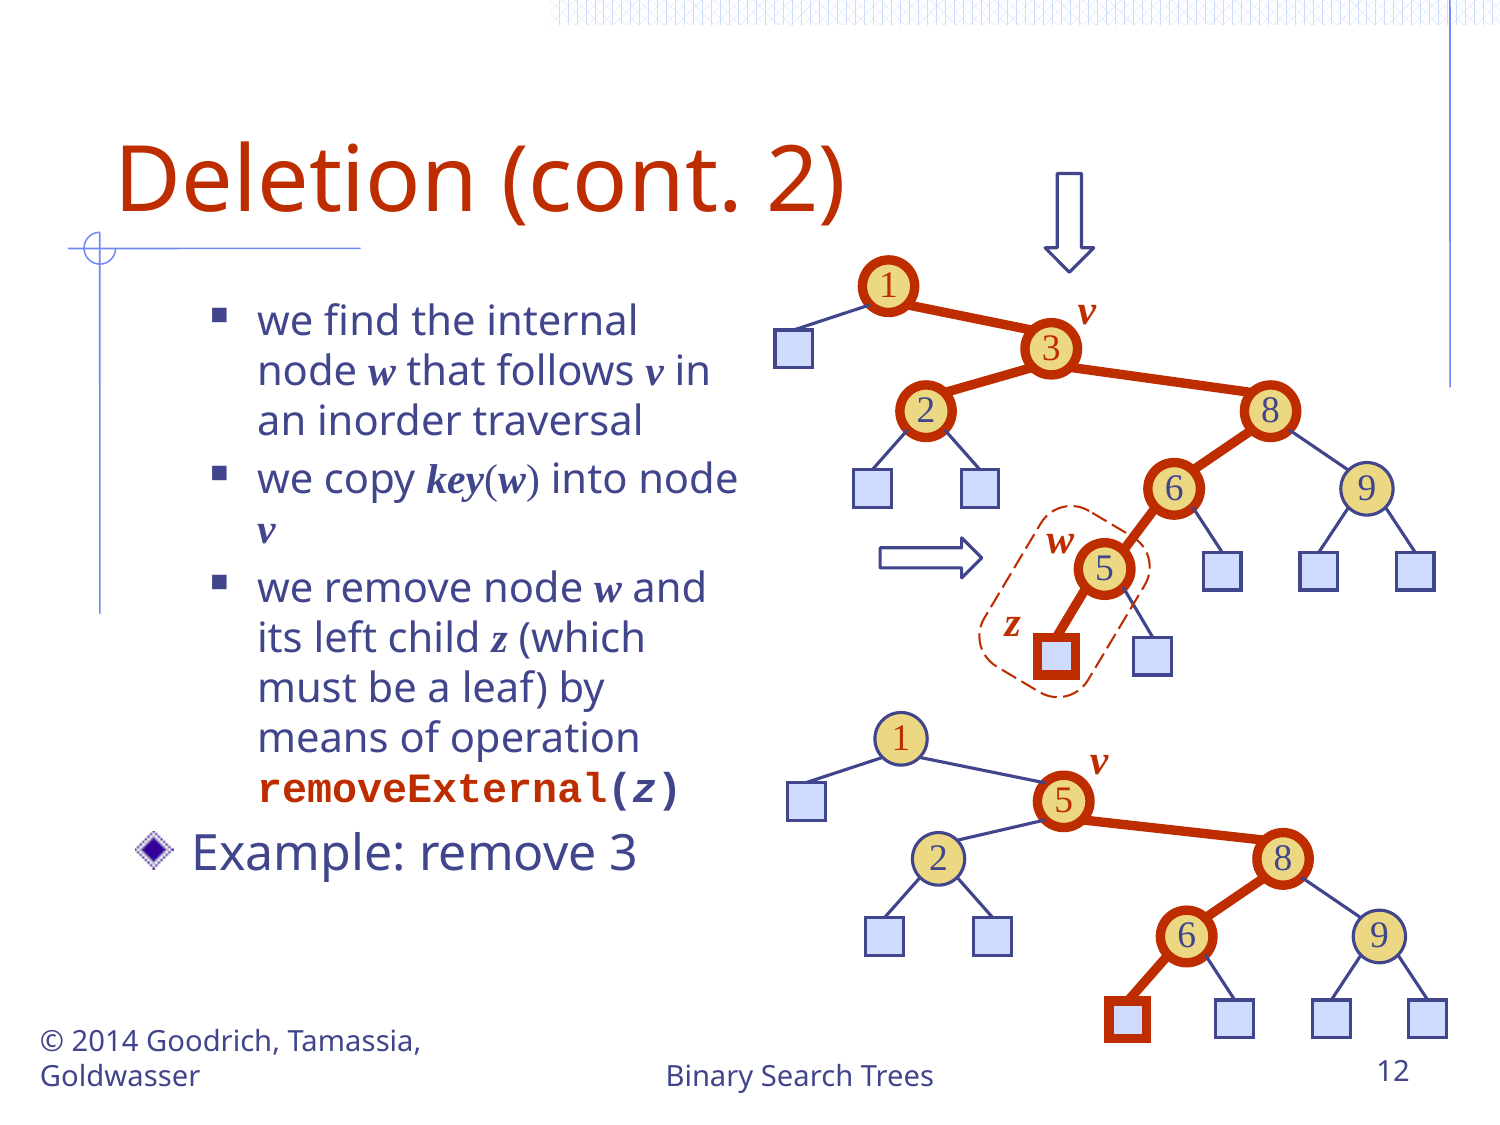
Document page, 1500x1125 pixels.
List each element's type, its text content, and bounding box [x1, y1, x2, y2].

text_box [919, 758, 1046, 779]
text_box 9 [1340, 462, 1394, 516]
text_box [961, 469, 999, 508]
text_box 8 [1244, 384, 1297, 438]
text_box [787, 782, 826, 821]
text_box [793, 309, 871, 329]
footer Binary Search Trees [588, 1024, 1038, 1101]
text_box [956, 878, 993, 917]
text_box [1082, 824, 1266, 839]
picture [135, 831, 174, 870]
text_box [806, 758, 883, 782]
text_box [1133, 637, 1172, 675]
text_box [1385, 508, 1416, 551]
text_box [884, 878, 921, 917]
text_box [956, 824, 1046, 839]
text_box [1122, 511, 1156, 546]
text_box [1127, 959, 1169, 997]
text_box 2 [912, 832, 965, 886]
text_box [1299, 552, 1338, 591]
text_box 5 [1037, 775, 1091, 828]
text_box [1192, 511, 1223, 552]
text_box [1056, 591, 1087, 633]
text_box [1204, 878, 1265, 914]
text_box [1192, 434, 1253, 466]
text_box 6 [1160, 910, 1213, 963]
text_box [1396, 552, 1435, 591]
slide_number © 2014 Goodrich, Tamassia, Goldwasser [24, 1024, 588, 1101]
text_box 1 [862, 259, 915, 313]
text_box 1 [874, 712, 928, 766]
text_box 2 [899, 384, 953, 438]
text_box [872, 434, 909, 469]
text_box v [1075, 725, 1124, 790]
text_box [865, 917, 904, 956]
text_box [1215, 999, 1254, 1038]
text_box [944, 434, 981, 469]
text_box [1318, 508, 1349, 551]
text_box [906, 309, 1033, 326]
text_box [1108, 1001, 1147, 1039]
text_box 9 [1353, 910, 1406, 963]
text_box 8 [1256, 832, 1310, 886]
list we find the internal node w that follows v in an inorder traversal we copy key(w) into node v we remove node w and its left child z (which must be a leaf) by means of operation removeExternal(z) Example: remove 3 [120, 286, 758, 962]
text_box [1069, 371, 1253, 388]
slide_number 12 [1074, 1024, 1426, 1101]
text_box [1203, 552, 1242, 591]
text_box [1301, 878, 1362, 917]
text_box [979, 505, 1150, 698]
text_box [1331, 956, 1362, 999]
text_box 6 [1147, 462, 1201, 516]
text_box [1408, 999, 1447, 1038]
text_box [853, 469, 892, 508]
text_box [774, 329, 813, 368]
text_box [1204, 959, 1236, 999]
text_box [1312, 999, 1351, 1038]
text_box [1045, 173, 1094, 273]
text_box [973, 917, 1012, 956]
text_box w [1031, 504, 1089, 538]
text_box z [989, 587, 1002, 608]
text_box 3 [1024, 322, 1078, 375]
text_box [880, 537, 982, 578]
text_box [1289, 434, 1349, 469]
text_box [944, 371, 1033, 388]
text_box v [1062, 275, 1111, 340]
title Deletion (cont. 2) [99, 50, 1413, 238]
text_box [1122, 591, 1154, 636]
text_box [1397, 956, 1429, 999]
